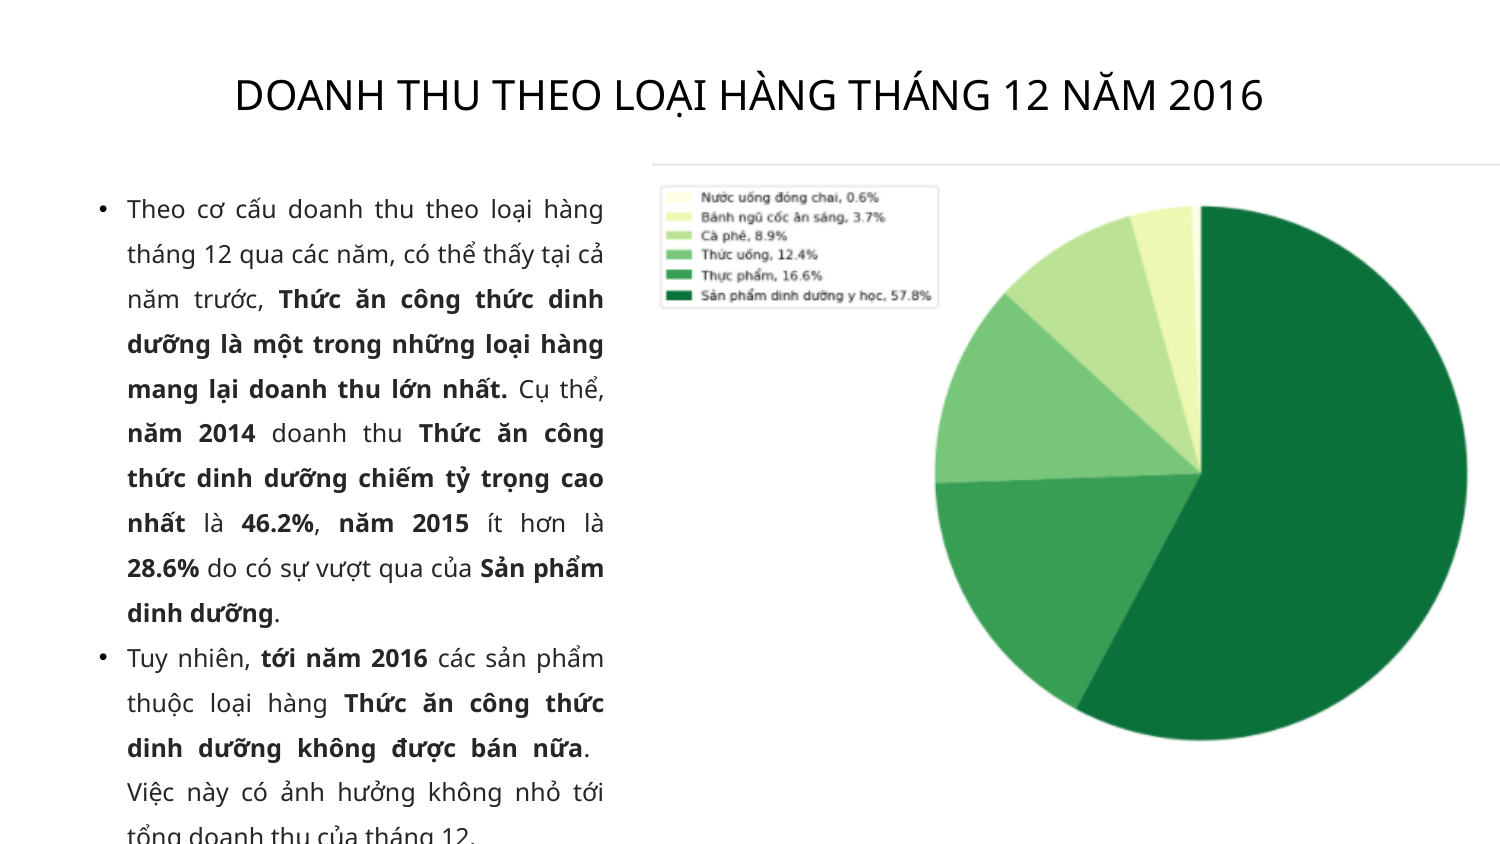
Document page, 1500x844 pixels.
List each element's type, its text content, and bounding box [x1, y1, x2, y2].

text_box Theo cơ cấu doanh thu theo loại hàng tháng 12 qua các năm, có thể thấy tại cả năm trước, Thức ăn công thức dinh dưỡng là một trong những loại hàng mang lại doanh thu lớn nhất. Cụ thể, năm 2014 doanh thu Thức ăn công thức dinh dưỡng chiếm tỷ trọng cao nhất là 46.2%, năm 2015 ít hơn là 28.6% do có sự vượt qua của Sản phẩm dinh dưỡng. Tuy nhiên, tới năm 2016 các sản phẩm thuộc loại hàng Thức ăn công thức dinh dưỡng không được bán nữa. Việc này có ảnh hưởng không nhỏ tới tổng doanh thu của tháng 12. [83, 163, 620, 718]
title DOANH THU THEO LOẠI HÀNG THÁNG 12 NĂM 2016 [29, 53, 1471, 148]
picture [651, 163, 1500, 767]
